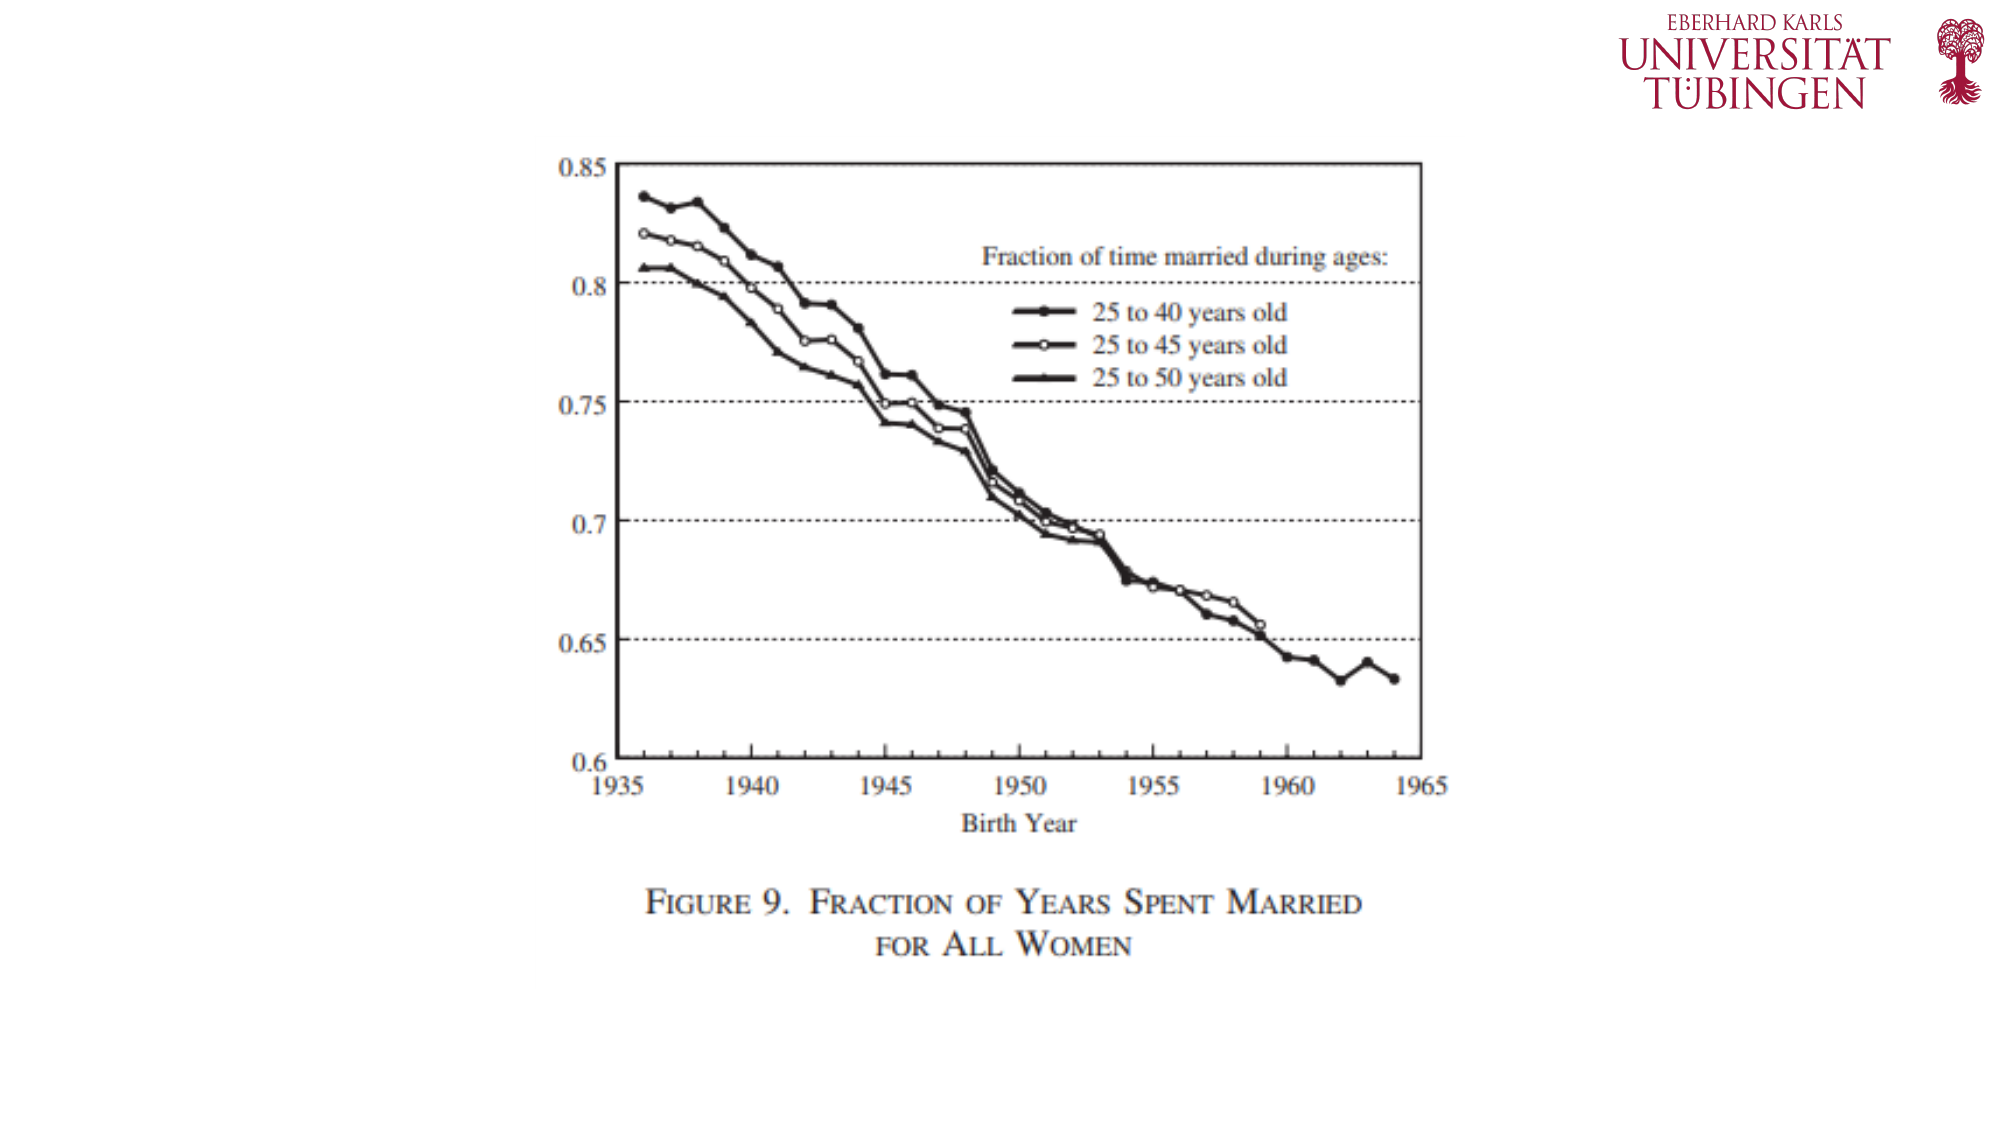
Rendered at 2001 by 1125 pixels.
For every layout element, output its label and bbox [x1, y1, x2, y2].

picture [1611, 0, 1989, 121]
list [534, 135, 1465, 990]
